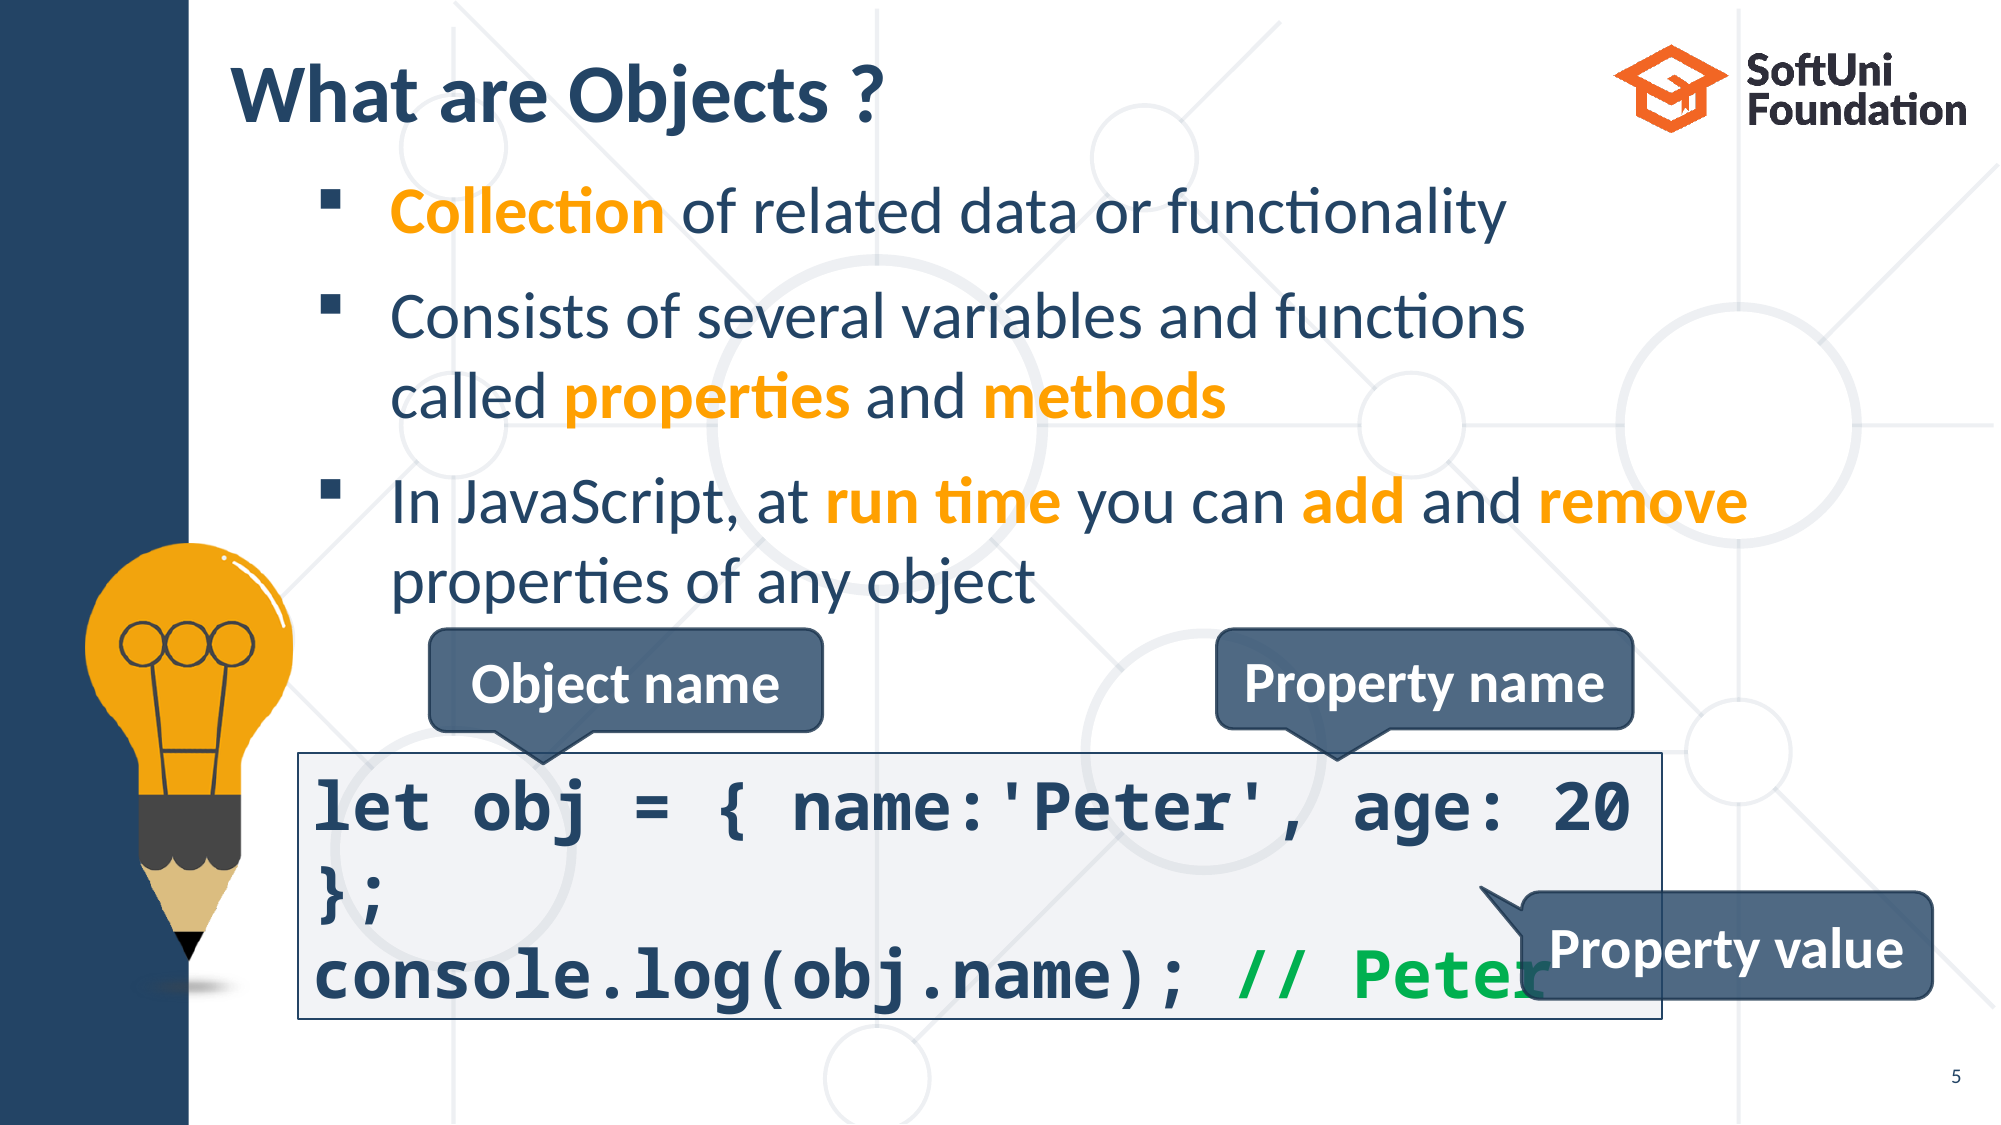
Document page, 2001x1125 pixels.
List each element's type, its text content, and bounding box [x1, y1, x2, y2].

text_box Property name [1214, 626, 1636, 763]
picture [85, 543, 293, 1003]
slide_number 5 [1897, 1049, 1968, 1101]
text_box Object name [427, 626, 825, 766]
picture [1613, 44, 1966, 133]
text_box Property value [1479, 885, 1935, 1002]
list Collection of related data or functionality Consists of several variables and functions called properties and methods In JavaScript, at run time you can add and remove properties of any object [297, 161, 1968, 1079]
text_box let obj = { name:'Peter', age: 20 }; console.log(obj.name); // Peter [297, 752, 1663, 1020]
title What are Objects ? [212, 16, 1591, 162]
